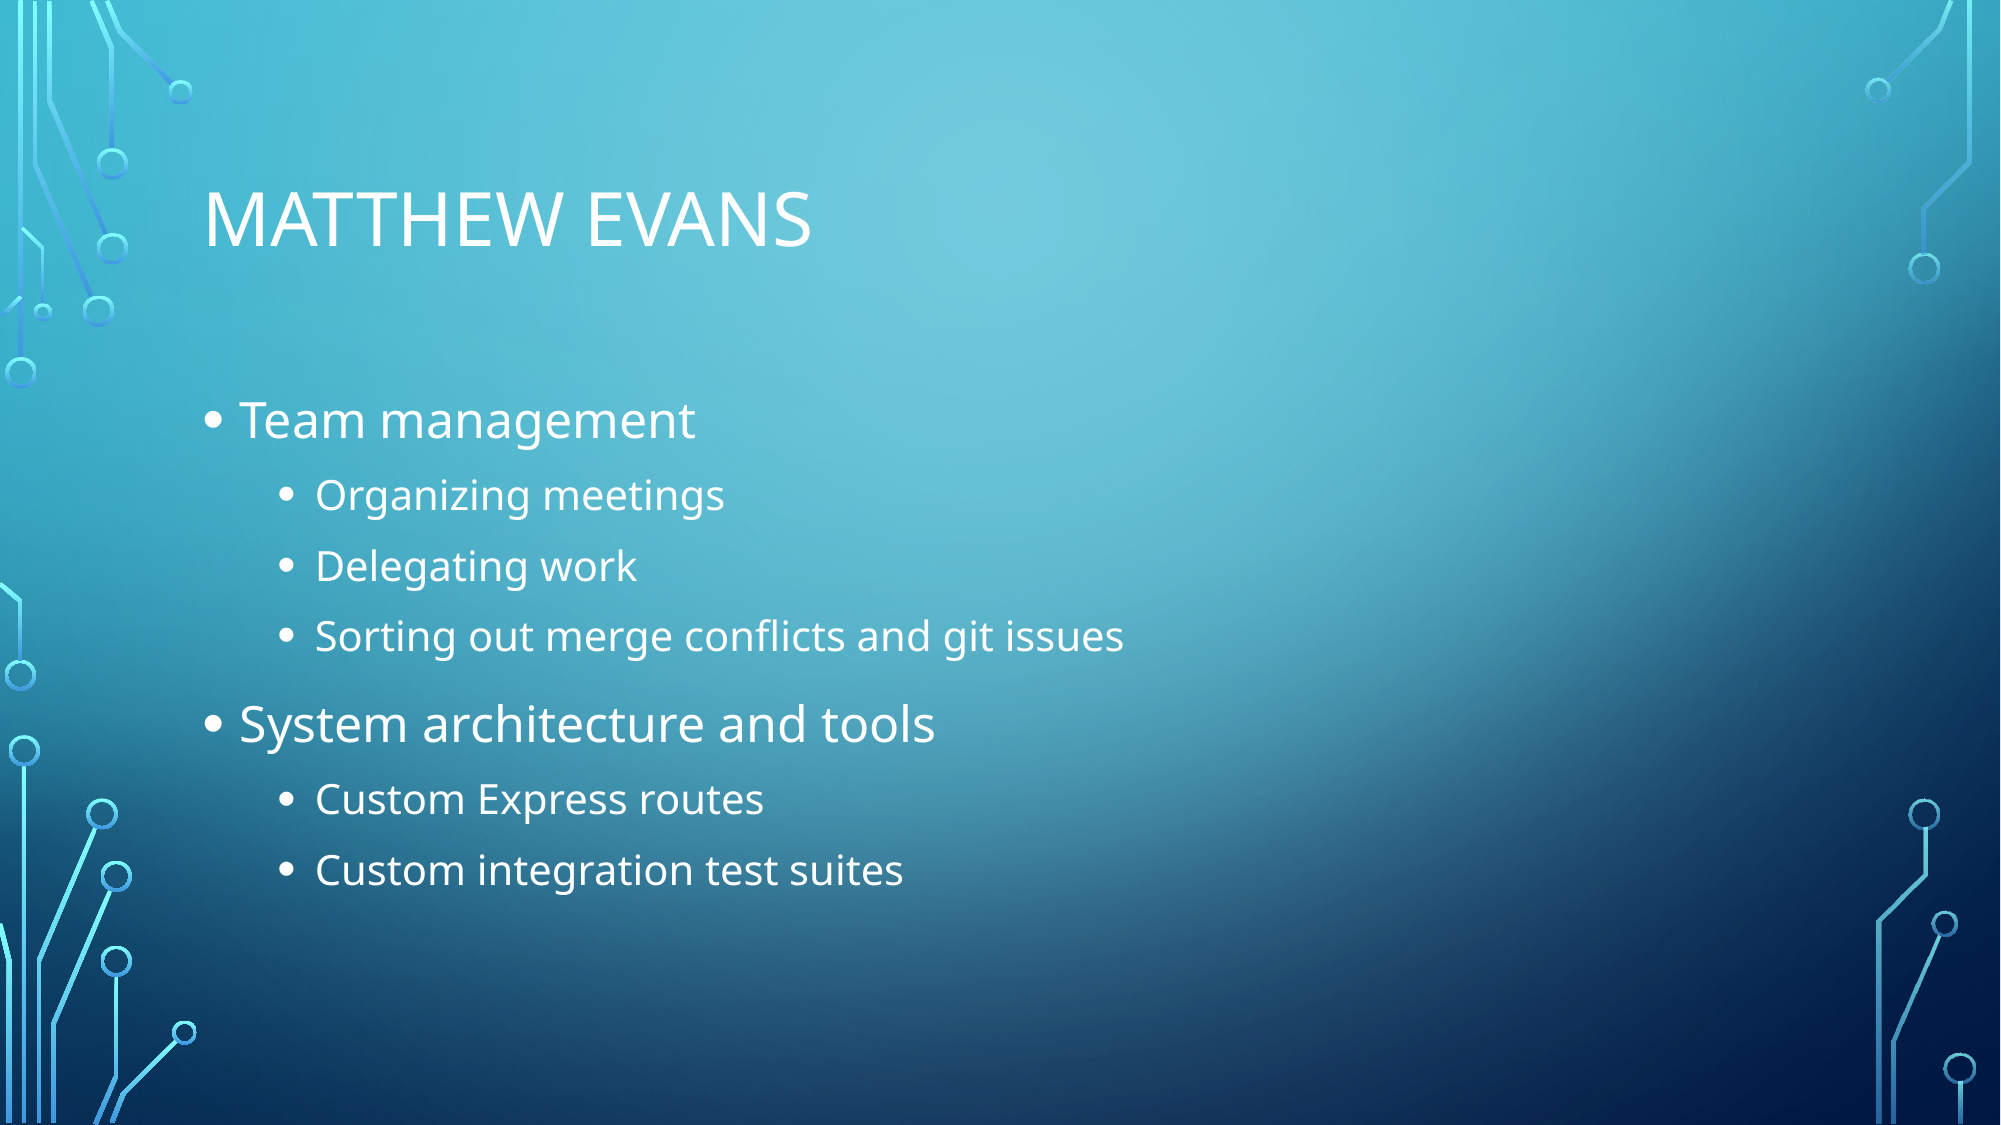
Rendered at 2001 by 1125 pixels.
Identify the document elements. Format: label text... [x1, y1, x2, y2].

title Matthew Evans [187, 101, 1813, 344]
list Team management Organizing meetings Delegating work Sorting out merge conflicts and git issues System architecture and tools Custom Express routes Custom integration test suites [187, 369, 1813, 950]
